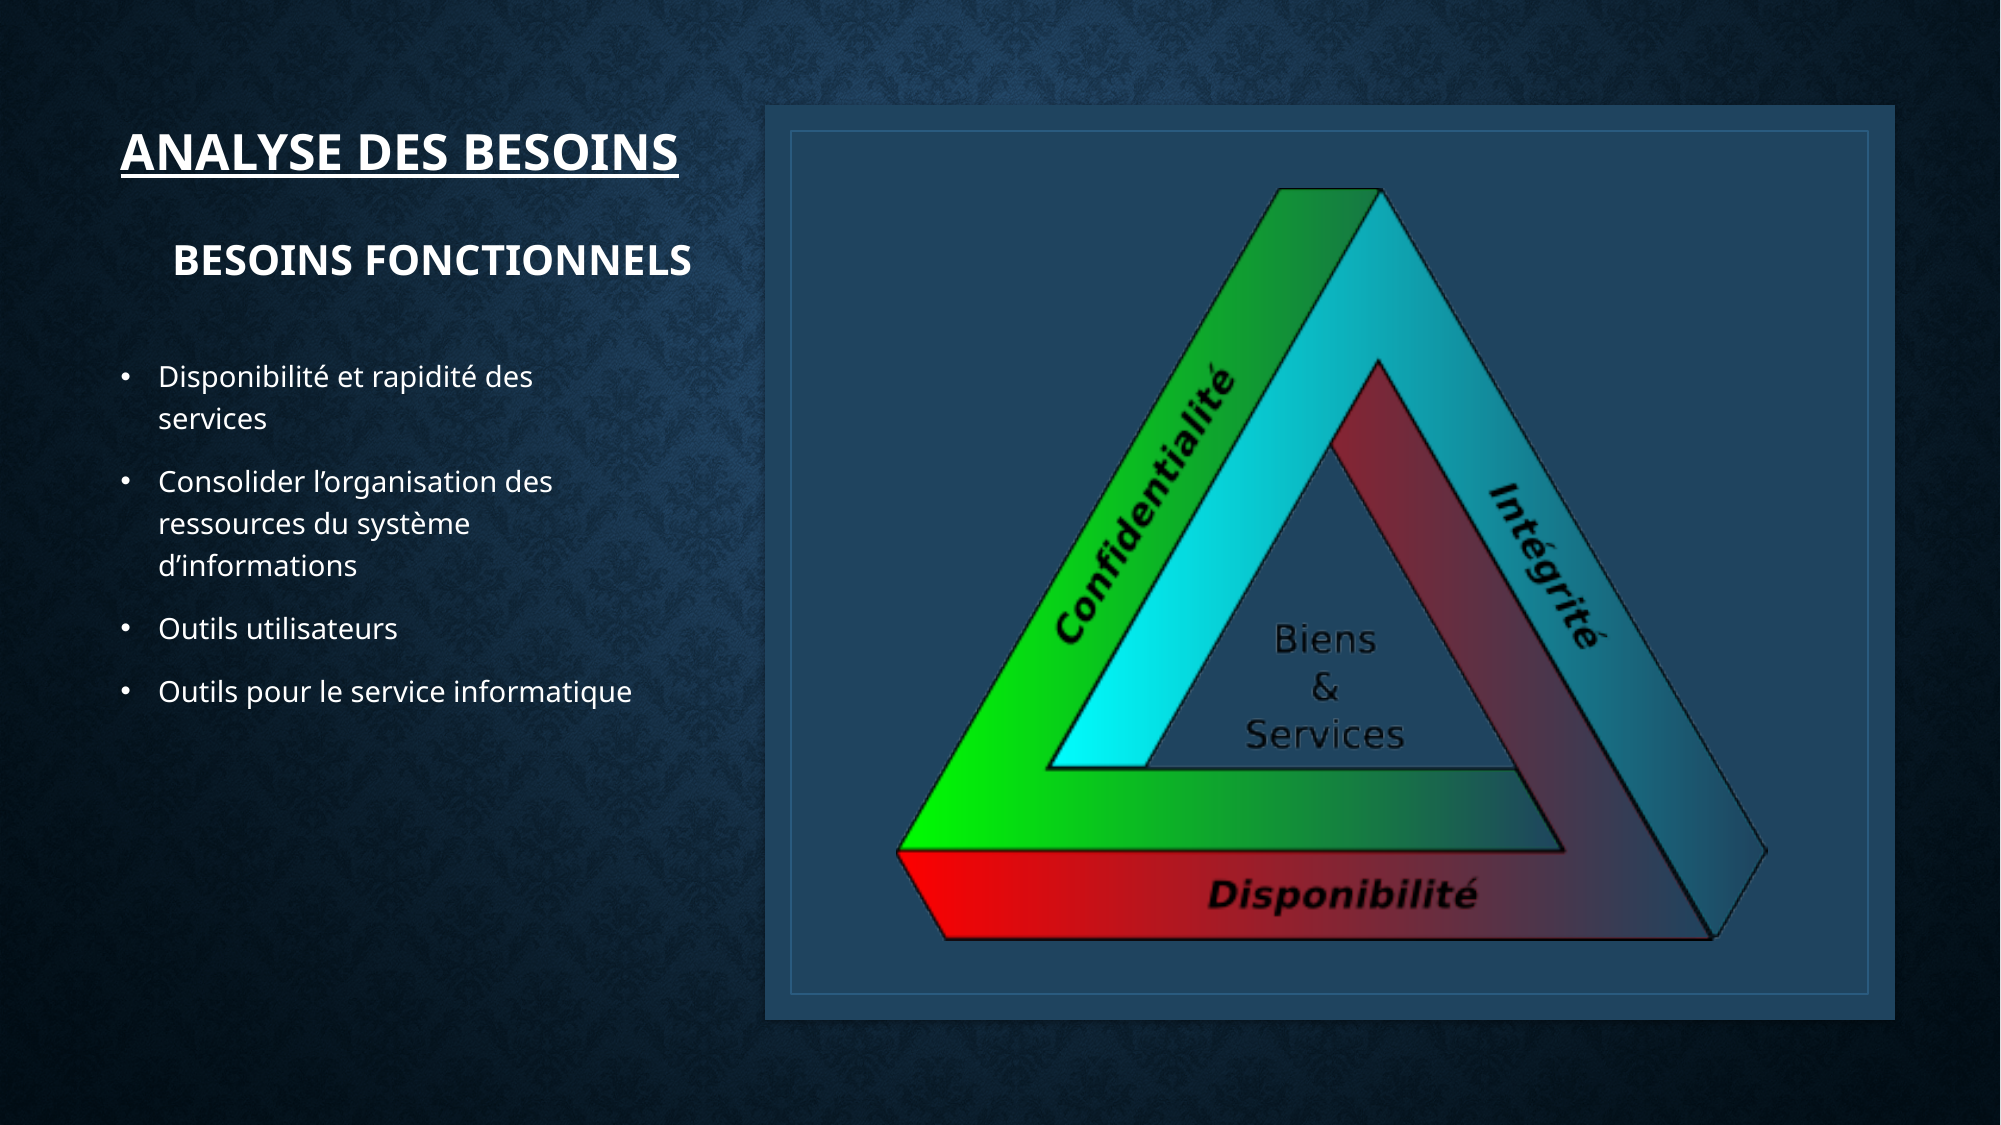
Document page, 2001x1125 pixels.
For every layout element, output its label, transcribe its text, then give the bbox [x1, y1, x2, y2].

text_box Besoins fonctionnels [105, 203, 761, 322]
picture [895, 188, 1768, 942]
text_box [790, 130, 1870, 995]
list Disponibilité et rapidité des services Consolider l’organisation des ressources du système d’informations Outils utilisateurs Outils pour le service informatique [105, 343, 657, 855]
text_box [779, 119, 1881, 1006]
title Analyse des besoins [105, 105, 761, 189]
